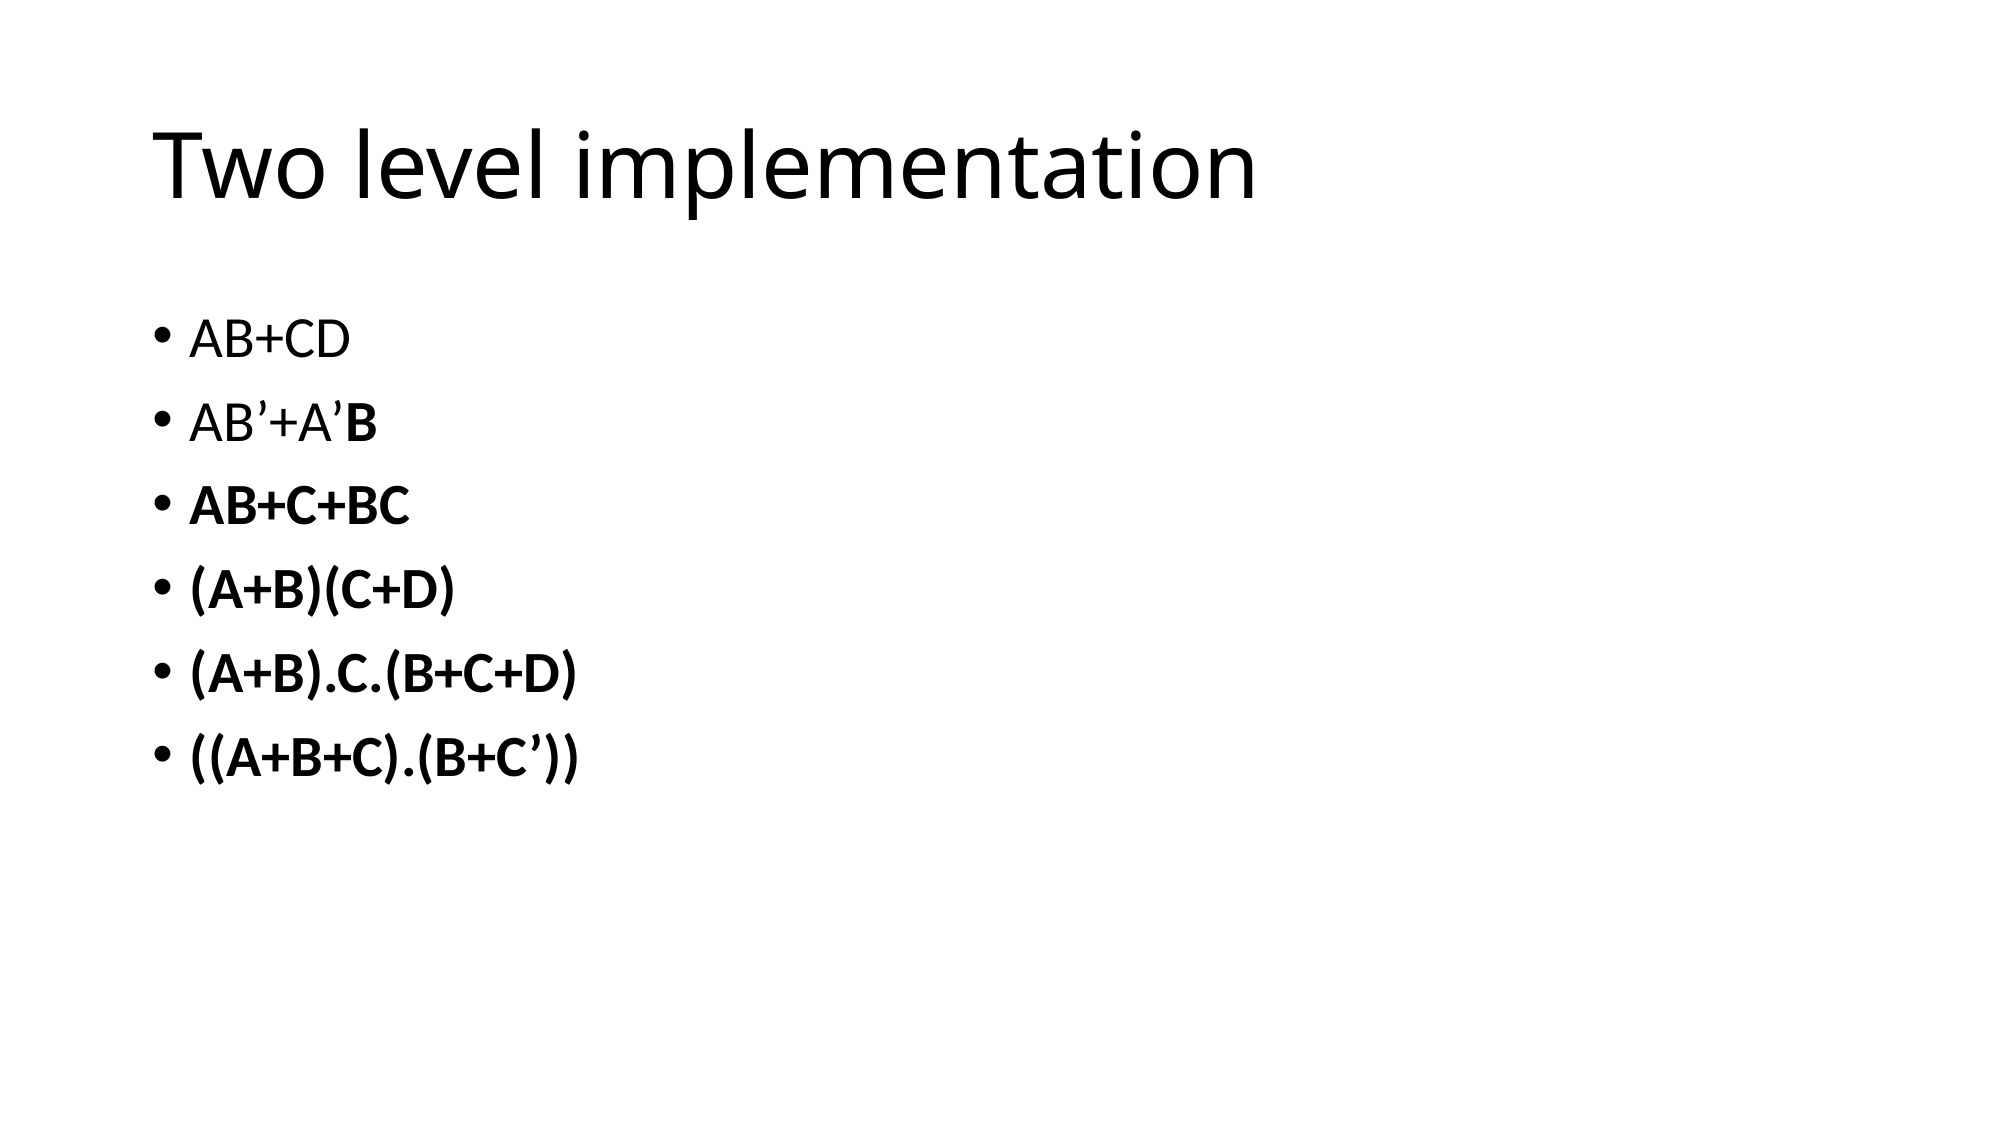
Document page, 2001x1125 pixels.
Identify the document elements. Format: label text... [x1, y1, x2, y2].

title Two level implementation [137, 59, 1863, 278]
list AB+CD AB’+A’B AB+C+BC (A+B)(C+D) (A+B).C.(B+C+D) ((A+B+C).(B+C’)) [137, 299, 1863, 1014]
